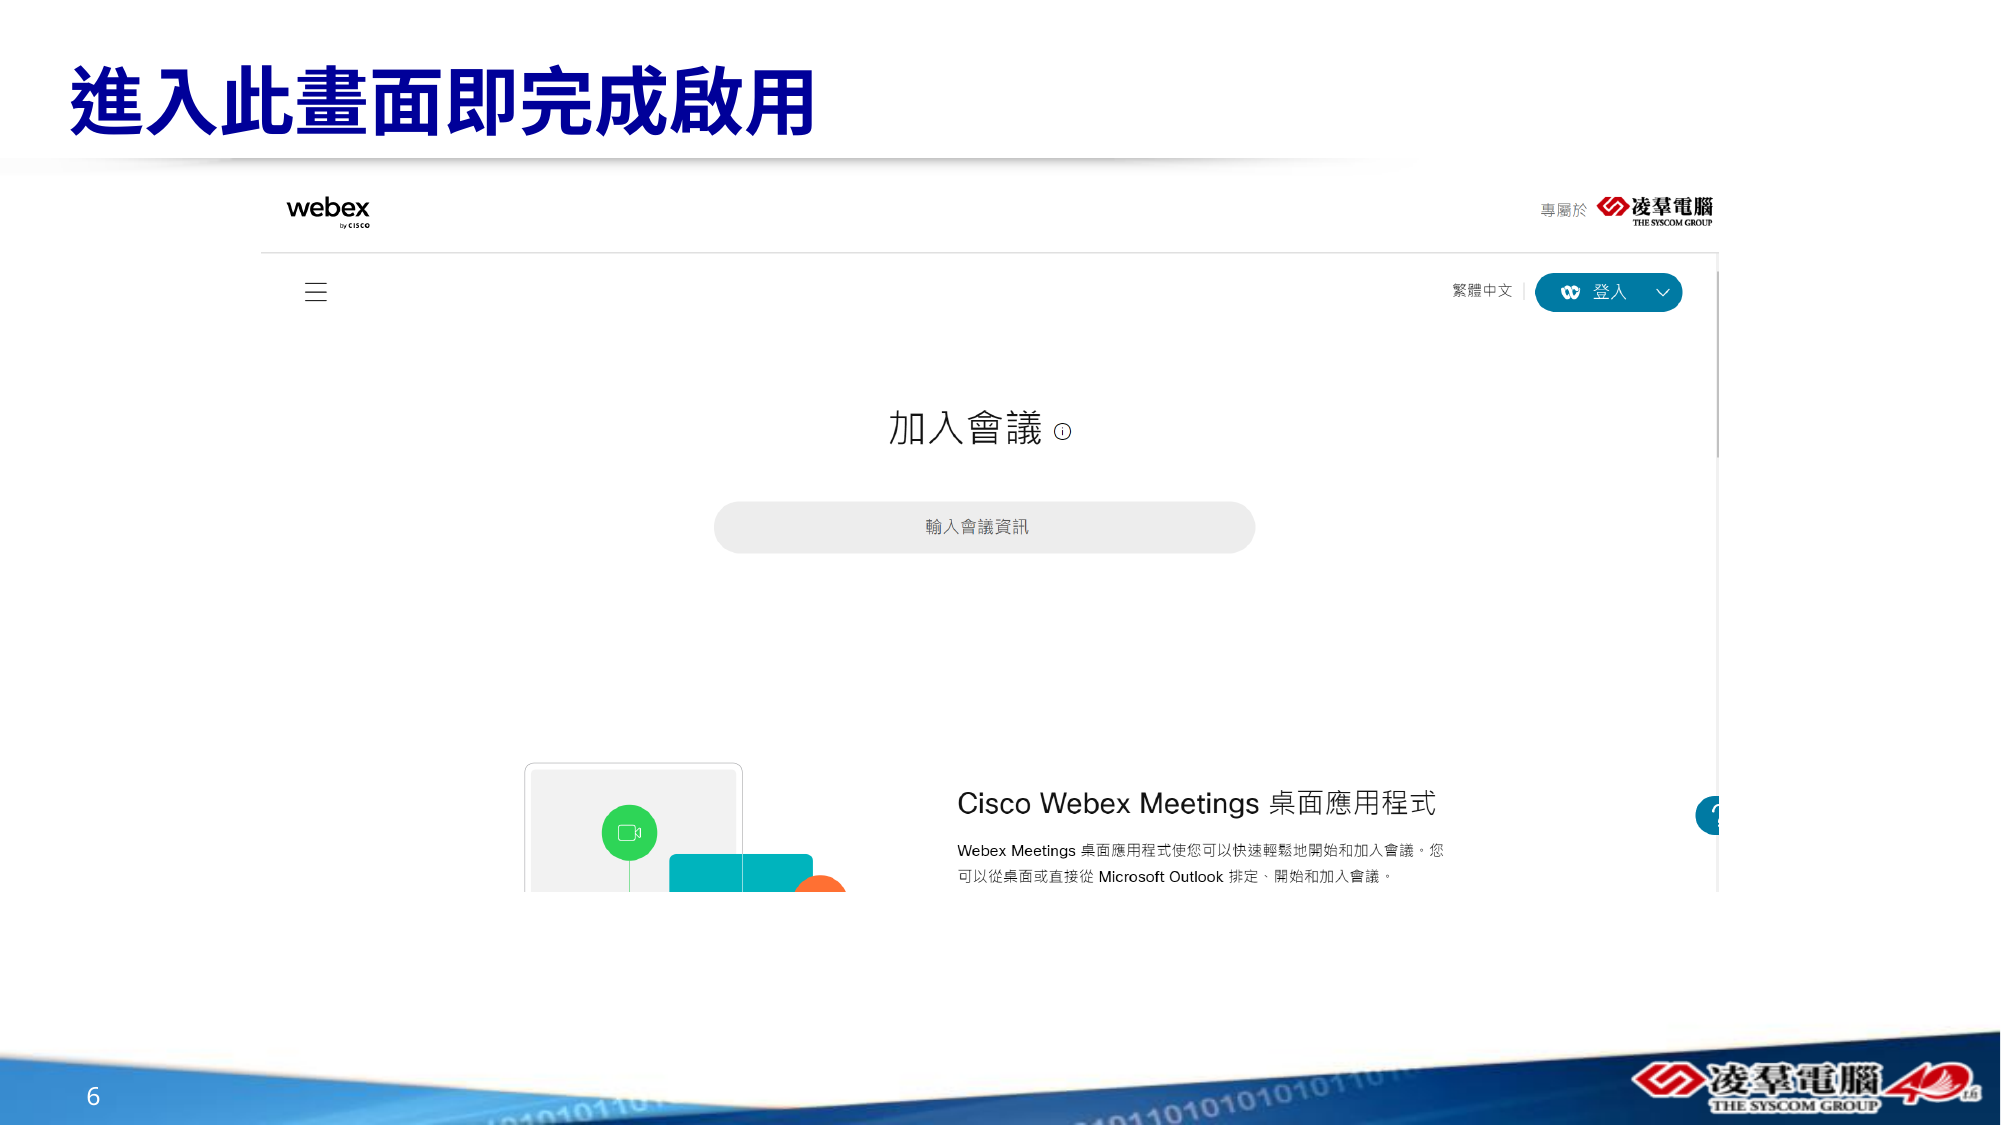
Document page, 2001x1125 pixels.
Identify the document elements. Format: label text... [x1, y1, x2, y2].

picture [0, 0, 2001, 1125]
title 進入此畫面即完成啟用 [55, 43, 1945, 157]
slide_number 6 [15, 1073, 116, 1125]
